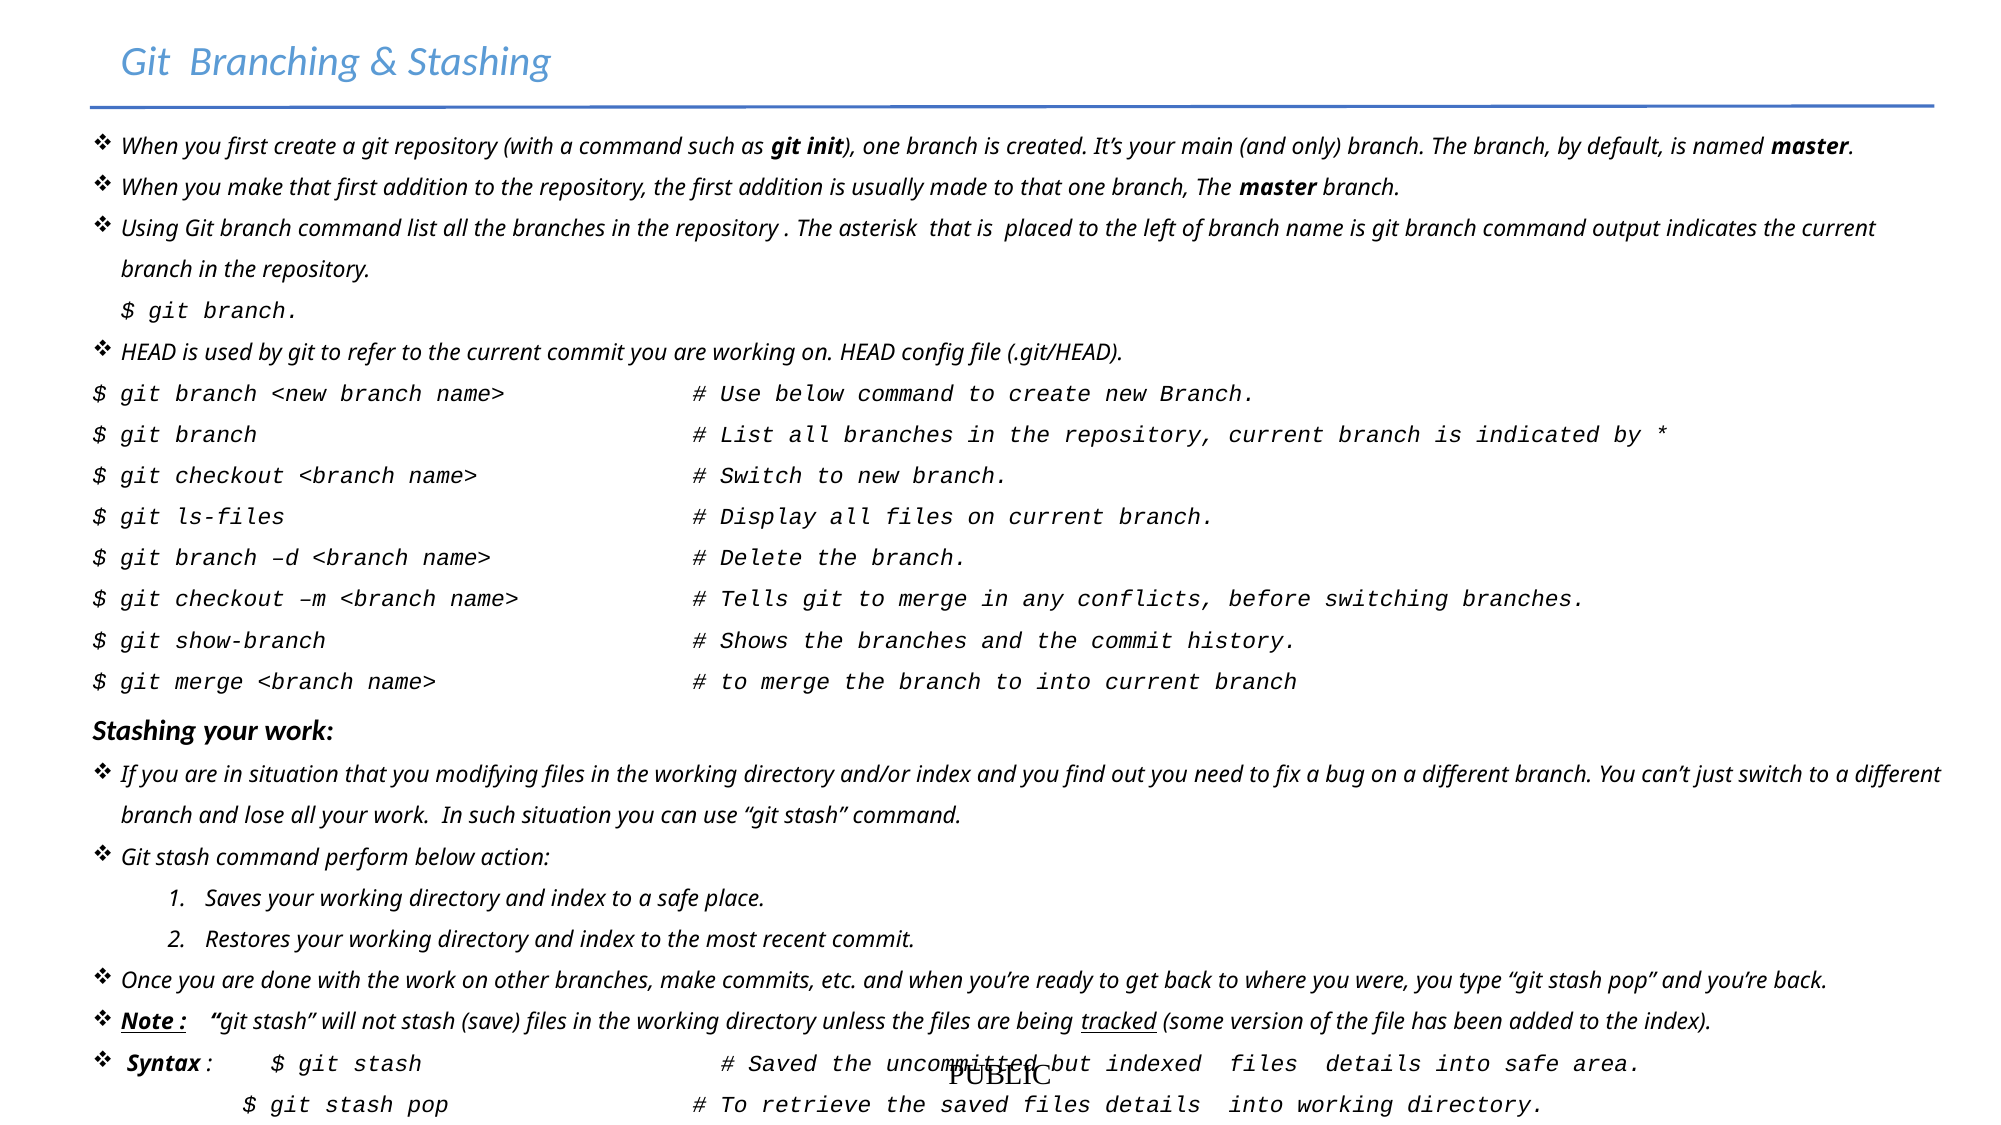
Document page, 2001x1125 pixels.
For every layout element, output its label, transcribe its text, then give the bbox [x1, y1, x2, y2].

text_box When you first create a git repository (with a command such as git init), one branch is created. It’s your main (and only) branch. The branch, by default, is named master. When you make that first addition to the repository, the first addition is usually made to that one branch, The master branch. Using Git branch command list all the branches in the repository . The asterisk that is placed to the left of branch name is git branch command output indicates the current branch in the repository. $ git branch. HEAD is used by git to refer to the current commit you are working on. HEAD config file (.git/HEAD). $ git branch <new branch name> # Use below command to create new Branch. $ git branch # List all branches in the repository, current branch is indicated by * $ git checkout <branch name> # Switch to new branch. $ git ls-files # Display all files on current branch. $ git branch –d <branch name> # Delete the branch. $ git checkout –m <branch name> # Tells git to merge in any conflicts, before switching branches. $ git show-branch # Shows the branches and the commit history. $ git merge <branch name> # to merge the branch to into current branch Stashing your work: If you are in situation that you modifying files in the working directory and/or index and you find out you need to fix a bug on a different branch. You can’t just switch to a different branch and lose all your work. In such situation you can use “git stash” command. Git stash command perform below action: Saves your working directory and index to a safe place. Restores your working directory and index to the most recent commit. Once you are done with the work on other branches, make commits, etc. and when you’re ready to get back to where you were, you type “git stash pop” and you’re back. Note : “git stash” will not stash (save) files in the working directory unless the files are being tracked (some version of the file has been added to the index). Syntax : $ git stash # Saved the uncommitted but indexed files details into safe area. $ git stash pop # To retrieve the saved files details into working directory. [77, 110, 1961, 1125]
text_box Git Branching & Stashing [67, 26, 1966, 92]
